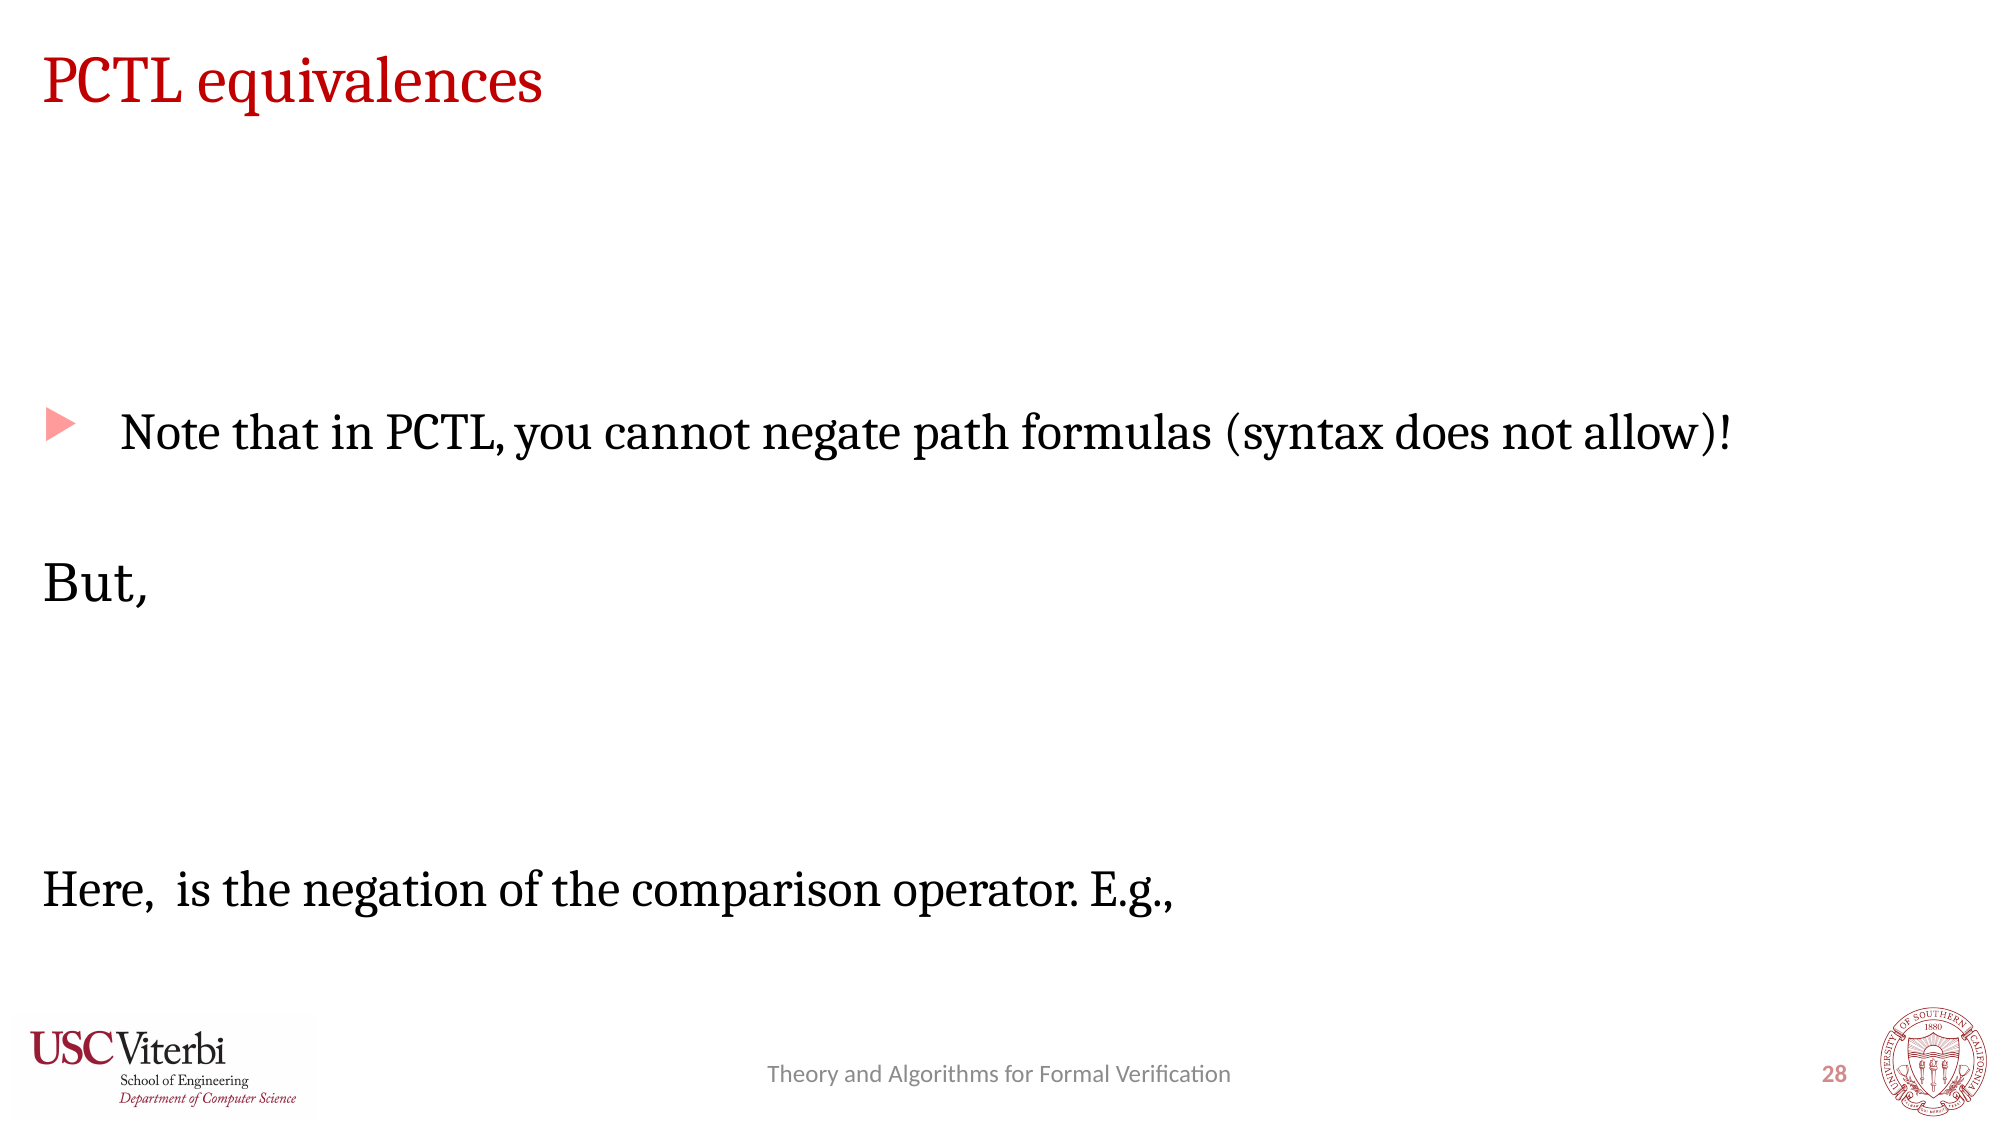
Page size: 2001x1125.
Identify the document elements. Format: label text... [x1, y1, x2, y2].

footer Theory and Algorithms for Formal Verification [662, 1042, 1338, 1103]
title PCTL equivalences [27, 12, 1947, 150]
slide_number 28 [1684, 1042, 1863, 1103]
picture [1879, 1002, 1988, 1119]
picture [12, 1014, 316, 1119]
